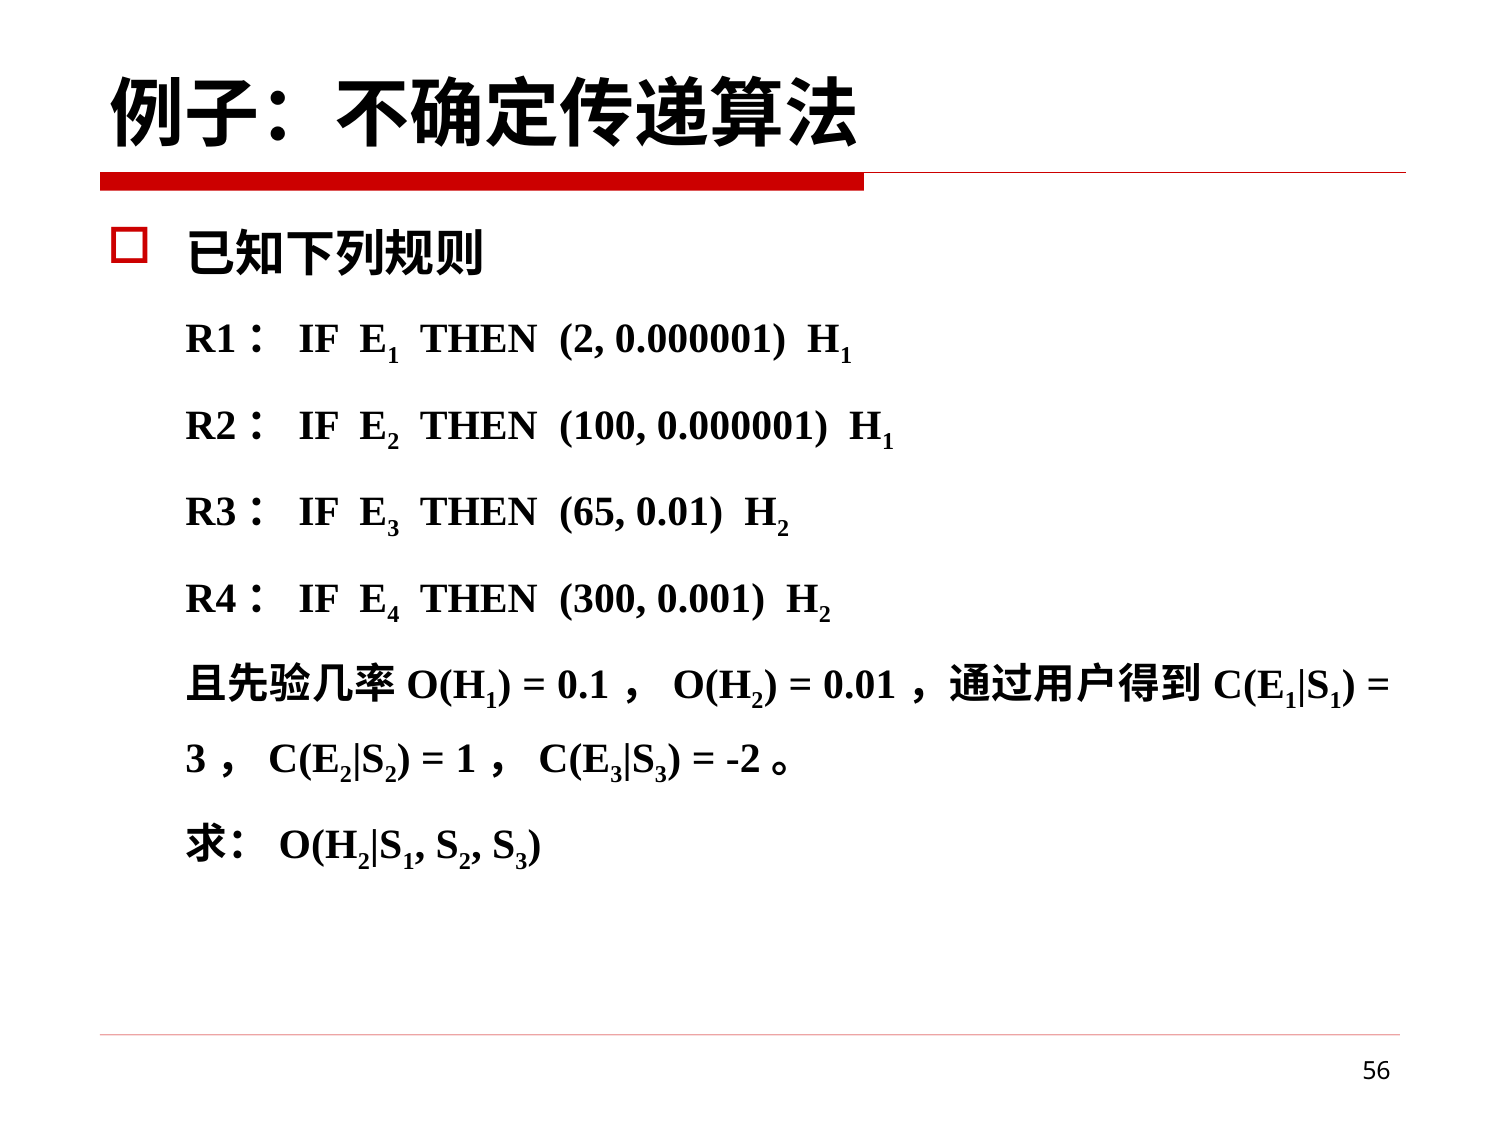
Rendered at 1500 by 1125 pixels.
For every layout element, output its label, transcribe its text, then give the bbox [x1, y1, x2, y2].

slide_number 56 [1257, 1046, 1406, 1103]
title 例子：不确定传递算法 [94, 28, 1407, 164]
list 已知下列规则 R1：IF E1 THEN (2, 0.000001) H1 R2：IF E2 THEN (100, 0.000001) H1 R3：IF E3 THEN (65, 0.01) H2 R4：IF E4 THEN (300, 0.001) H2 且先验几率O(H1) = 0.1，O(H2) = 0.01，通过用户得到C(E1|S1) = 3，C(E2|S2) = 1，C(E3|S3) = -2。 求：O(H2|S1, S2, S3) [92, 196, 1406, 1024]
